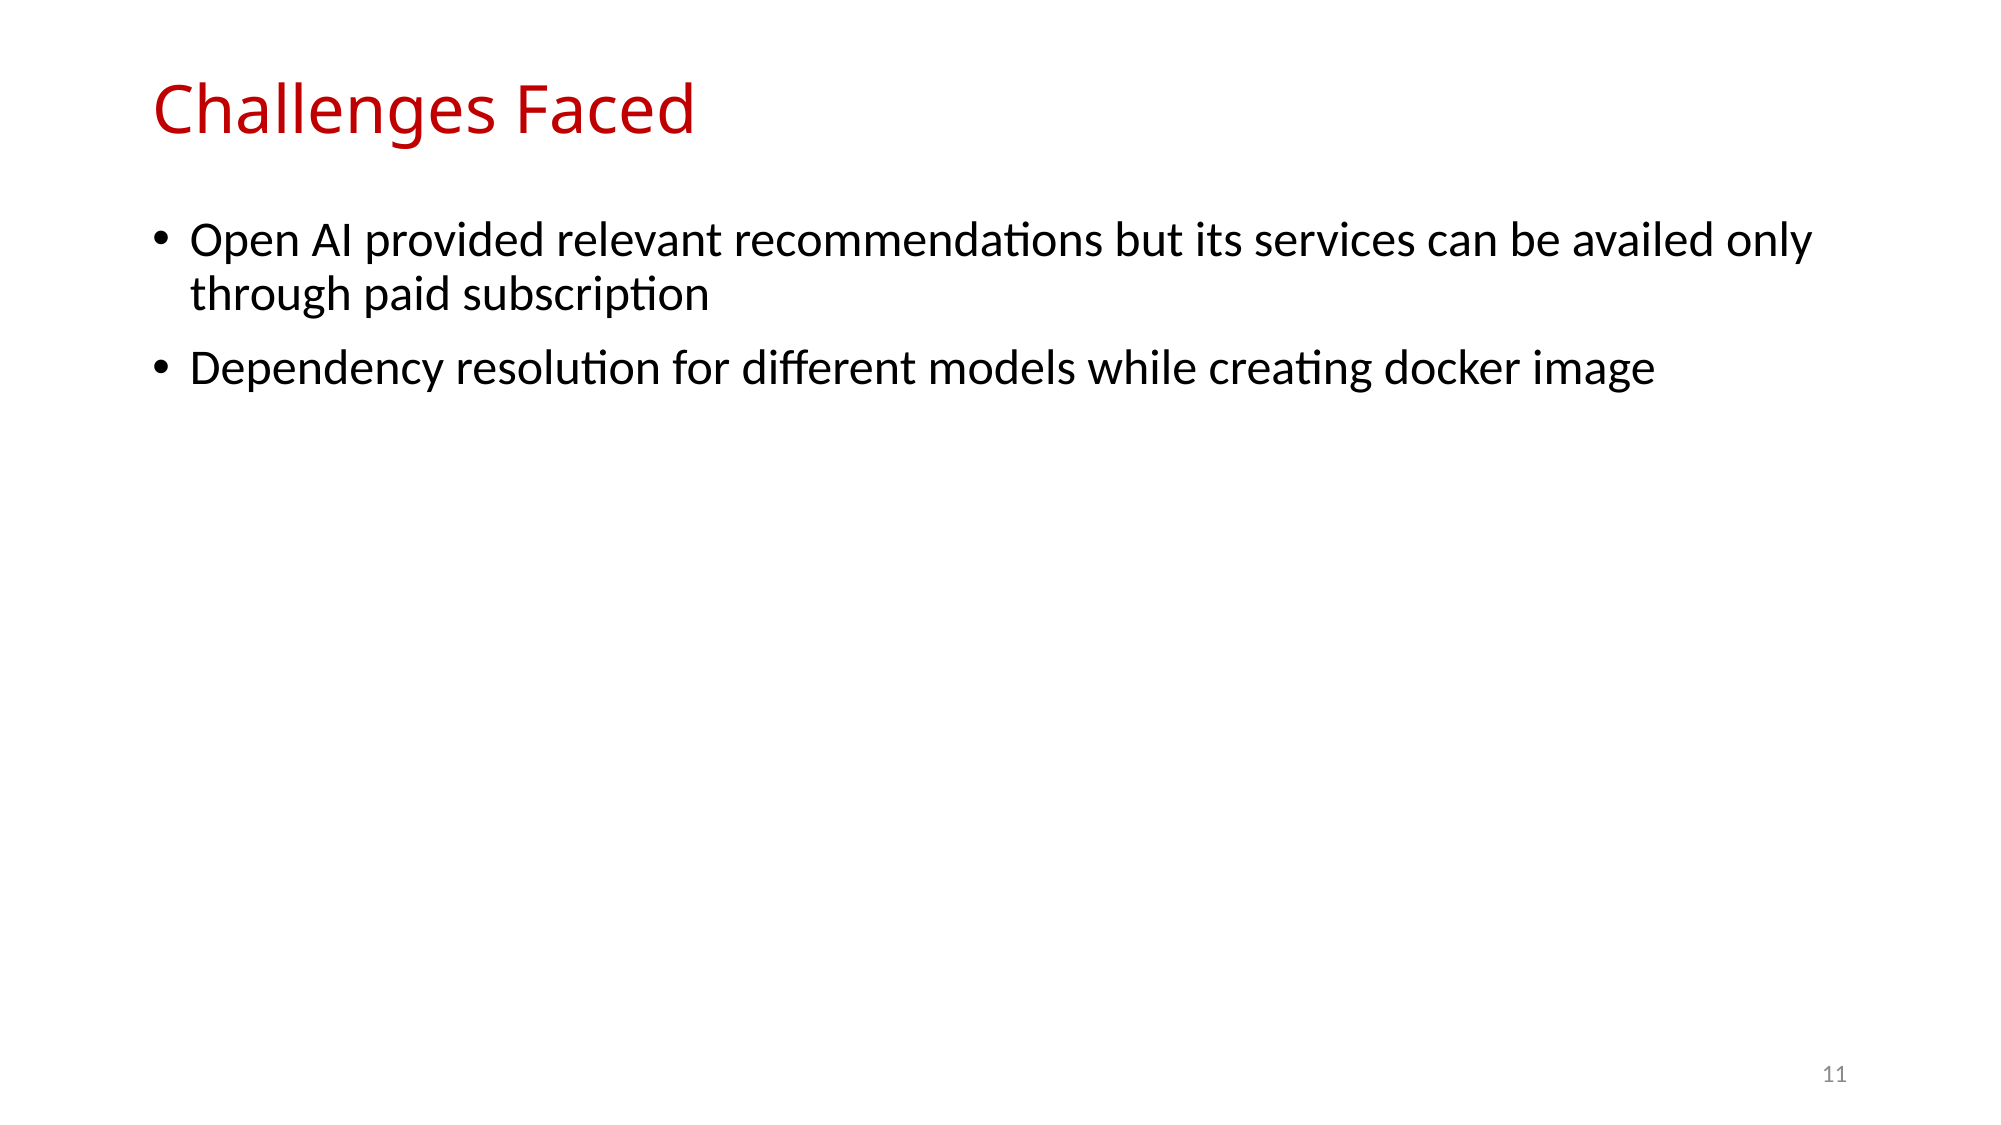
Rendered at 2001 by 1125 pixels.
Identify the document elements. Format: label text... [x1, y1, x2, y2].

title Challenges Faced [137, 3, 1863, 205]
slide_number 11 [1412, 1042, 1863, 1103]
list Open AI provided relevant recommendations but its services can be availed only through paid subscription Dependency resolution for different models while creating docker image [137, 205, 1863, 920]
